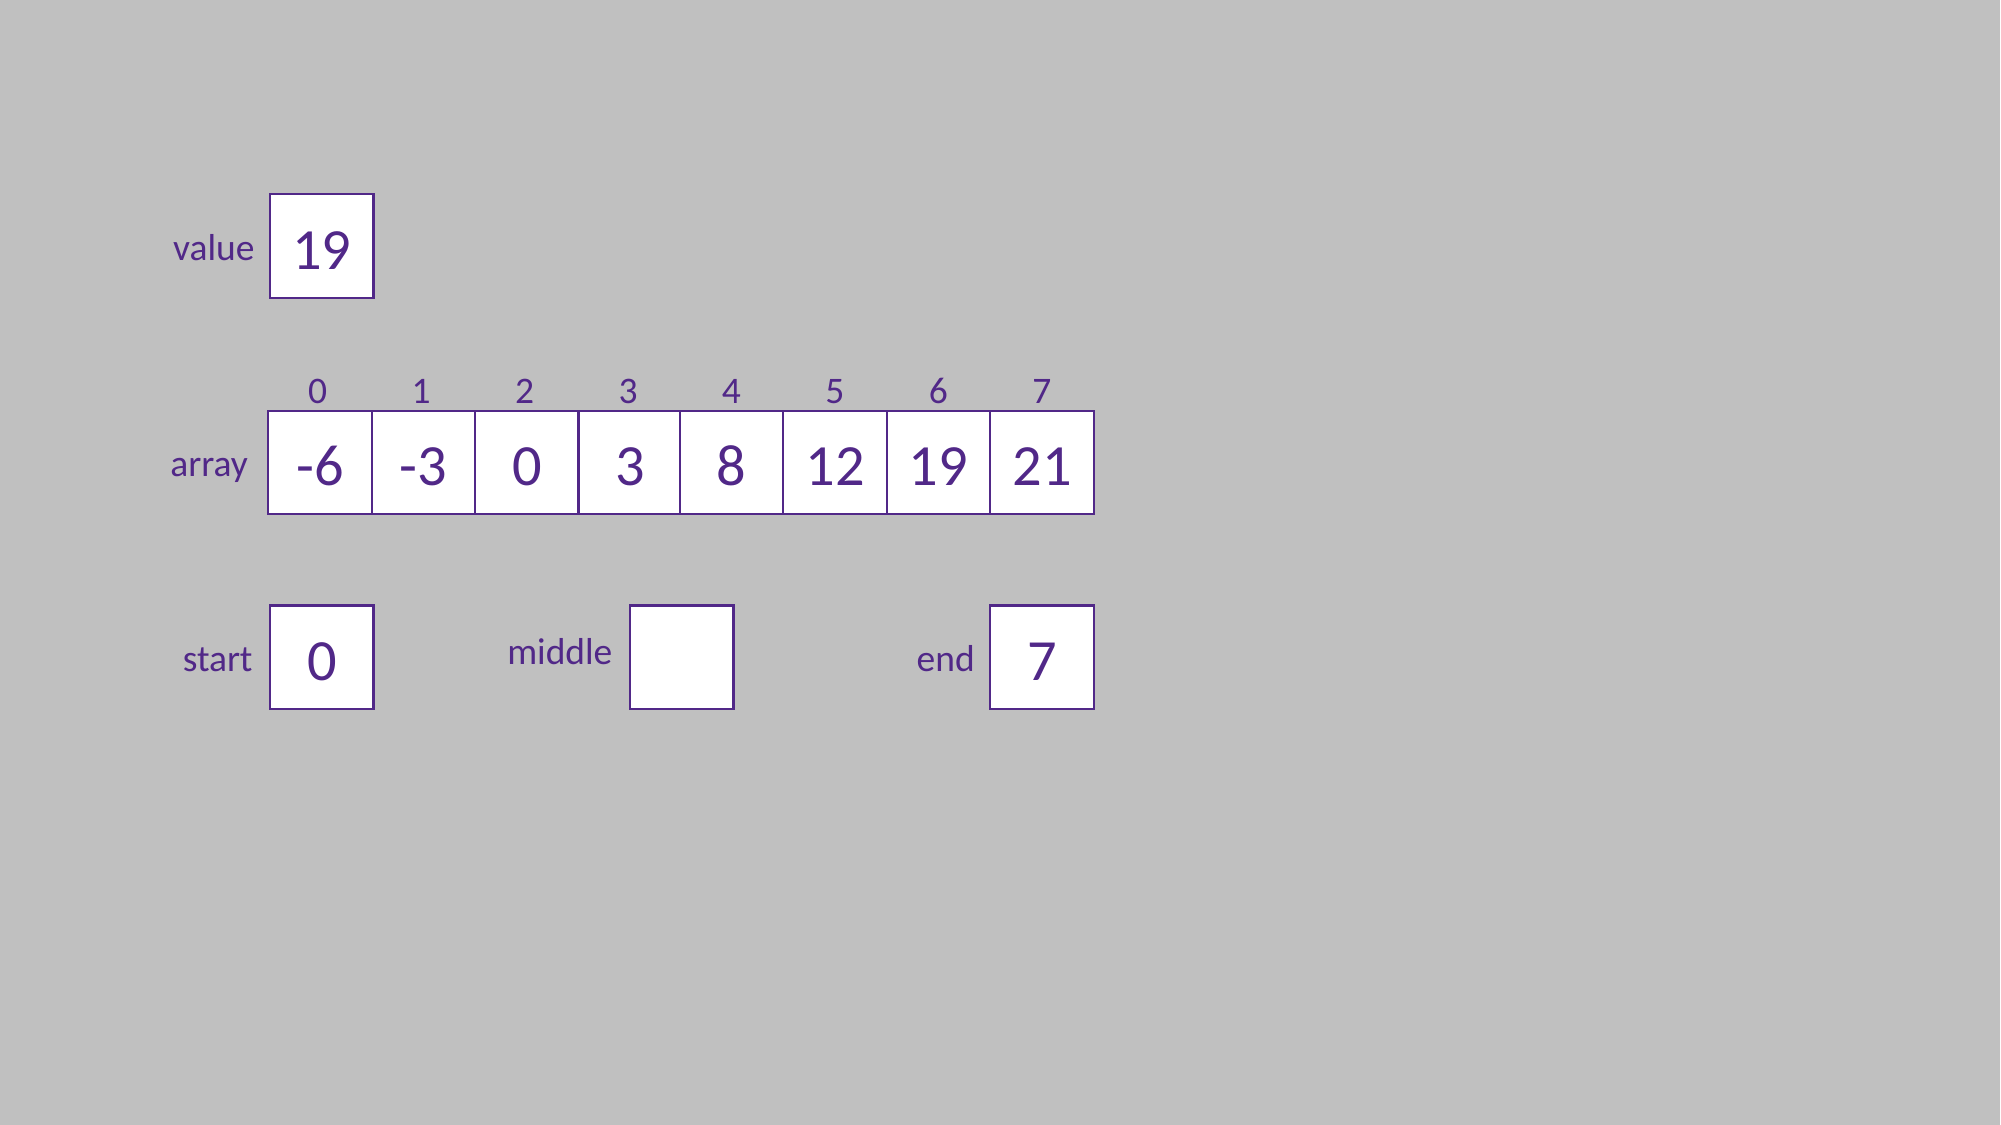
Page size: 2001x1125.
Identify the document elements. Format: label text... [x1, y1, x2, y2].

text_box 19 [269, 193, 375, 299]
text_box middle [492, 619, 628, 680]
text_box 0 [269, 604, 375, 710]
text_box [155, 358, 1094, 515]
text_box [629, 604, 735, 710]
text_box end [901, 626, 990, 687]
text_box value [158, 215, 270, 276]
text_box 7 [989, 604, 1095, 710]
text_box start [167, 626, 268, 687]
